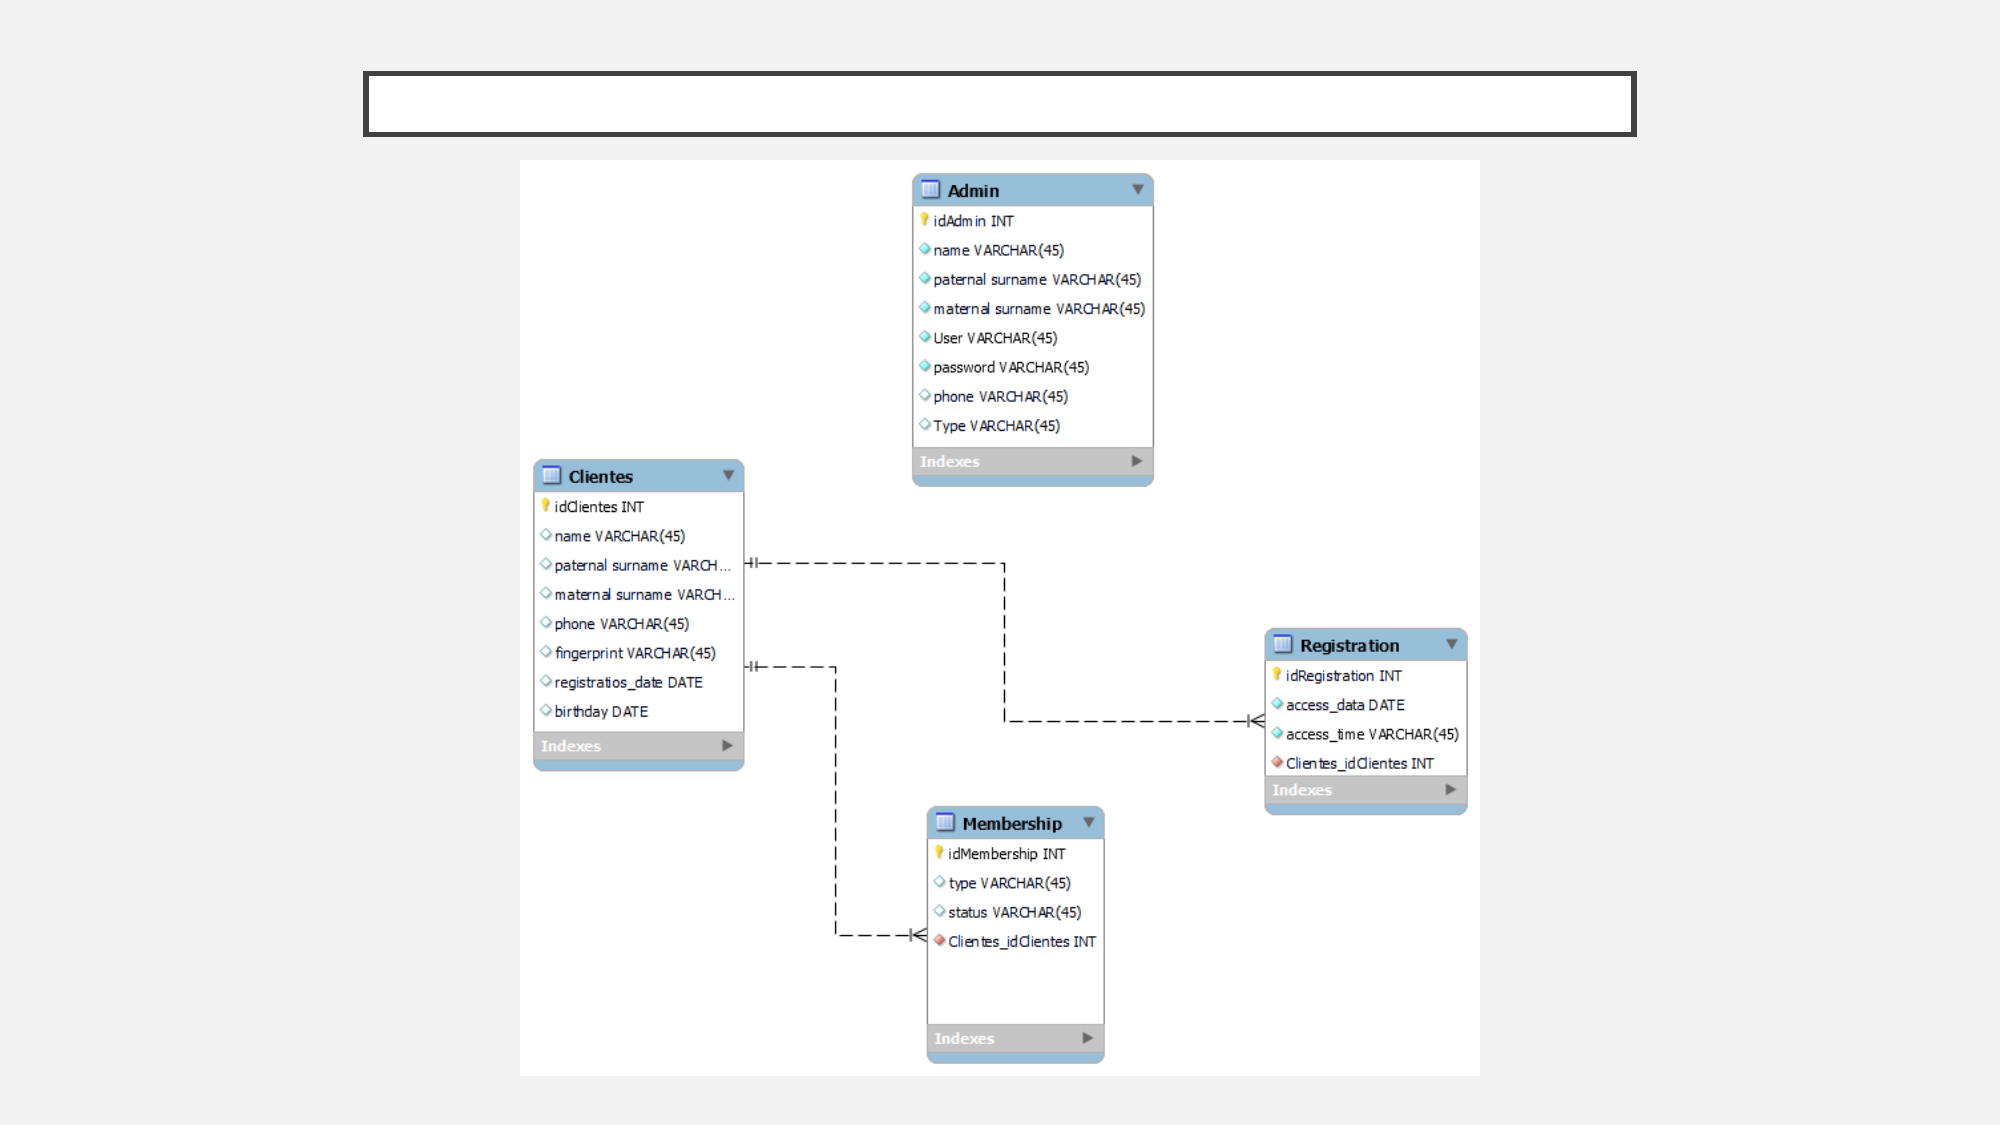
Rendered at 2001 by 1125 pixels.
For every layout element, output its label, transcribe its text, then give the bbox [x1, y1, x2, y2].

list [520, 160, 1480, 1076]
title Database diagram [363, 71, 1637, 137]
